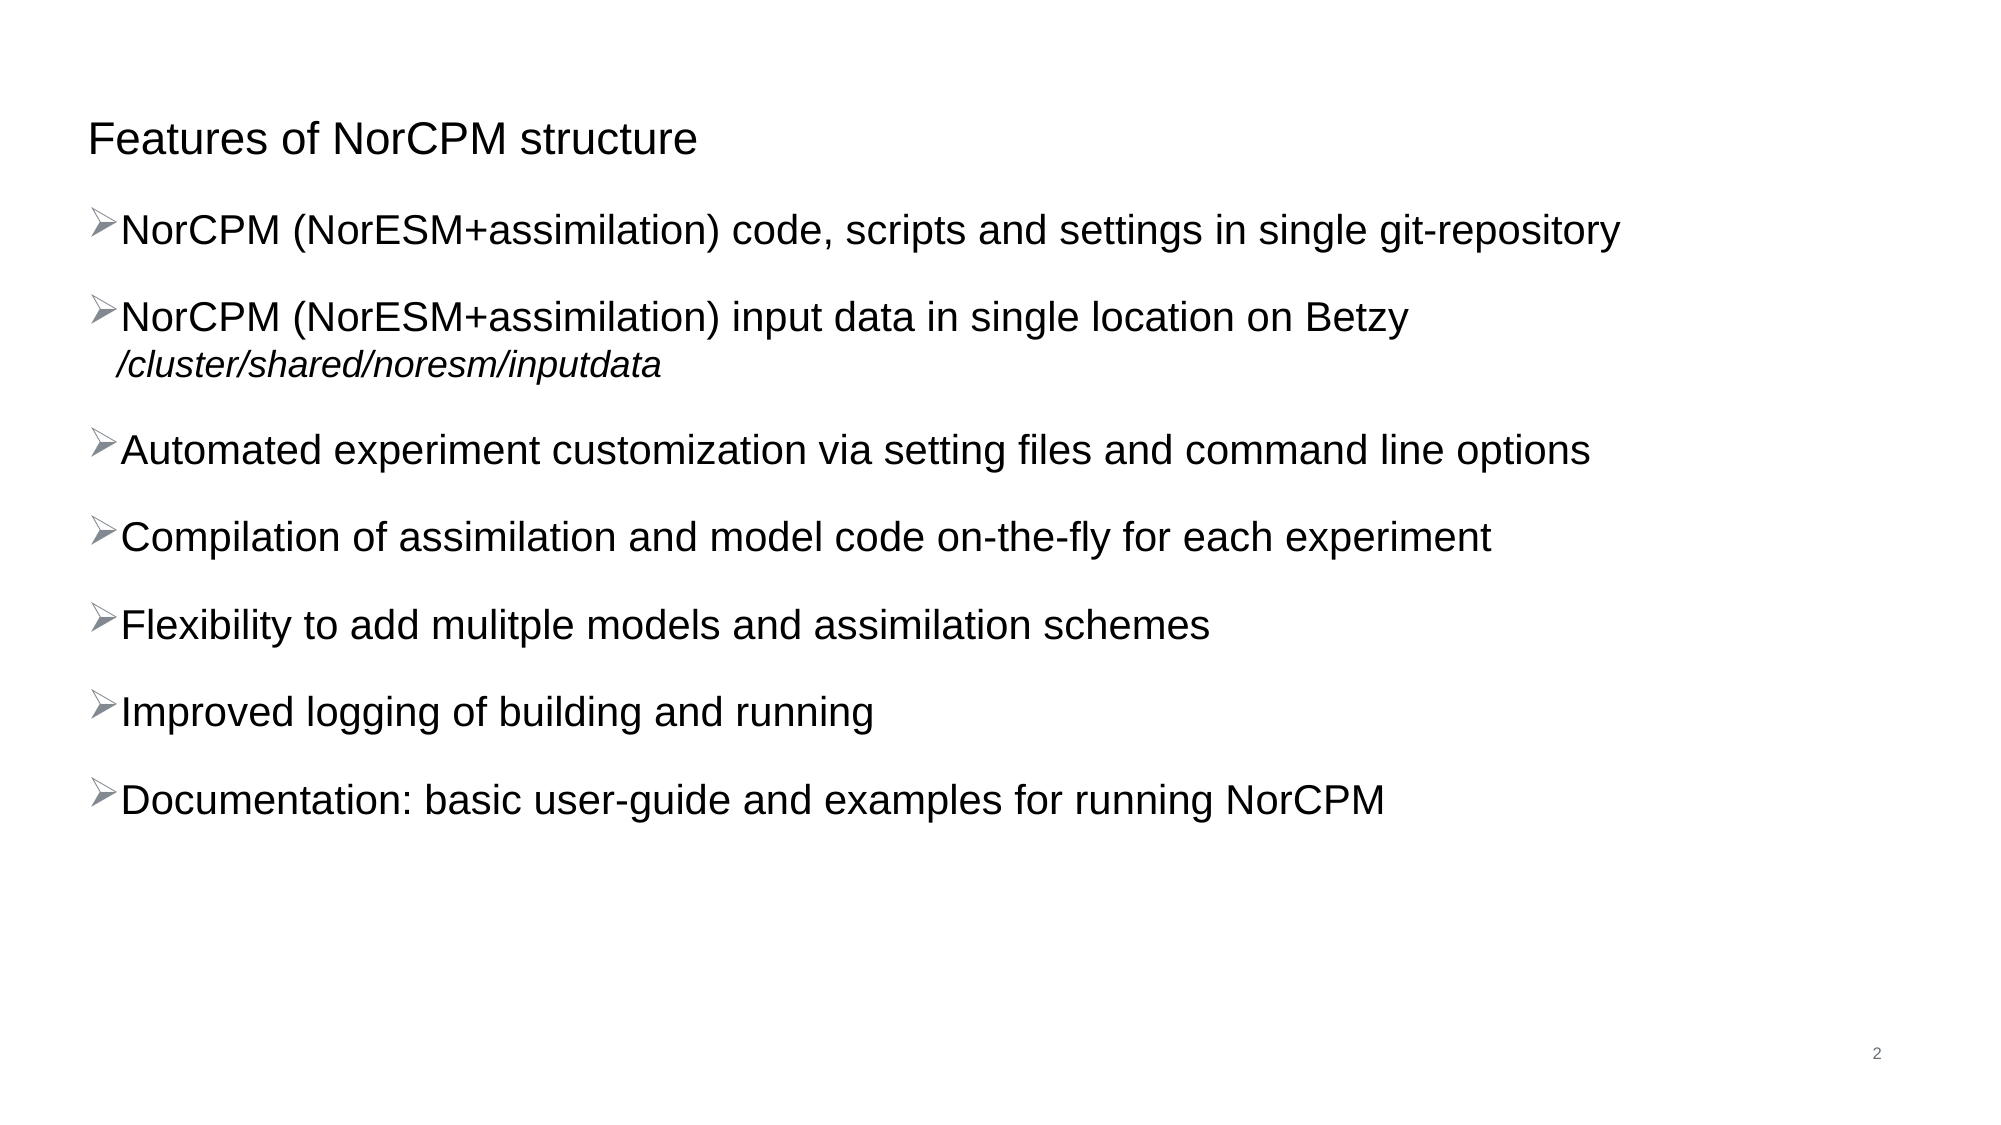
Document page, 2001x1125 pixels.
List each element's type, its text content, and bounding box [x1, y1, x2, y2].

list NorCPM (NorESM+assimilation) code, scripts and settings in single git-repository NorCPM (NorESM+assimilation) input data in single location on Betzy /cluster/shared/noresm/inputdata Automated experiment customization via setting files and command line options Compilation of assimilation and model code on-the-fly for each experiment Flexibility to add mulitple models and assimilation schemes Improved logging of building and running Documentation: basic user-guide and examples for running NorCPM [87, 202, 1953, 1125]
title Features of NorCPM structure [87, 108, 2000, 164]
slide_number 2 [1421, 1043, 1882, 1064]
